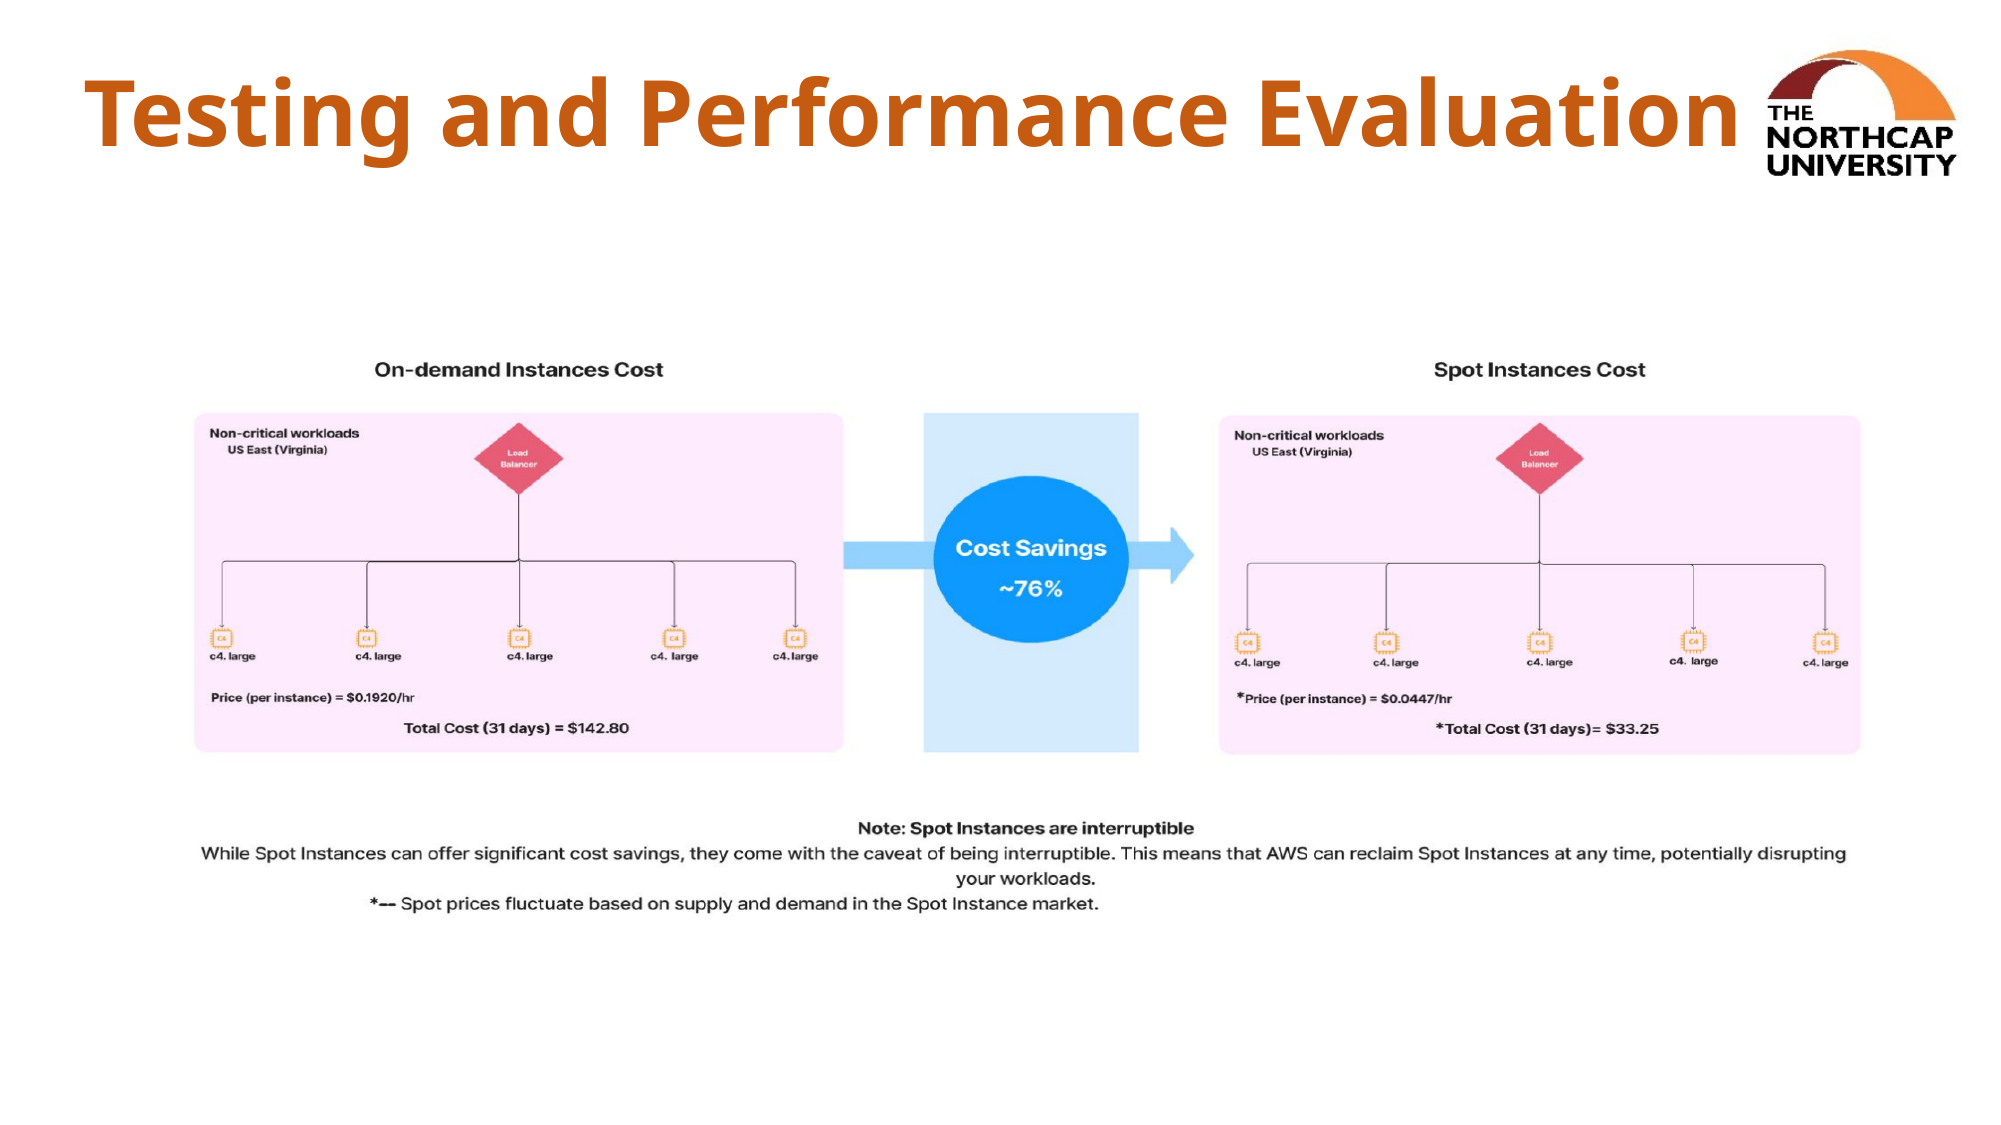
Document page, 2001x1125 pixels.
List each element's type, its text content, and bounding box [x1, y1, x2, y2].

title Testing and Performance Evaluation [68, 7, 1794, 226]
picture [1749, 0, 1976, 227]
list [171, 217, 1883, 1053]
